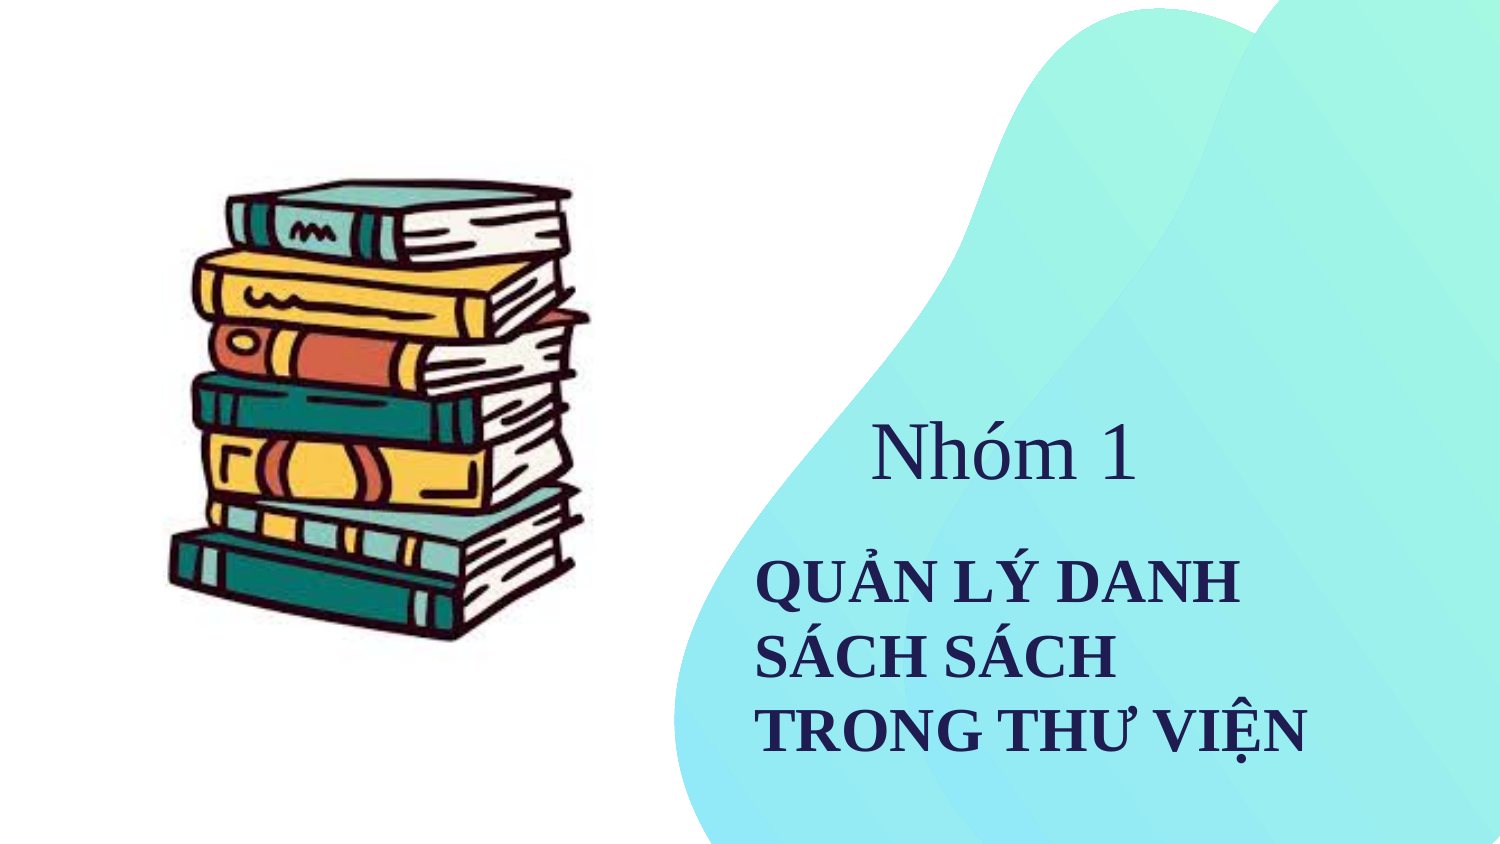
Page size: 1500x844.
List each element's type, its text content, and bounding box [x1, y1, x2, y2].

text_box [903, 0, 1500, 844]
text_box [674, 544, 983, 844]
title Nhóm 1 [854, 390, 1235, 512]
picture [128, 159, 632, 663]
text_box [861, 8, 1255, 390]
text_box [753, 398, 951, 524]
subtitle QUẢN LÝ DANH SÁCH SÁCH TRONG THƯ VIỆN [739, 524, 1376, 655]
